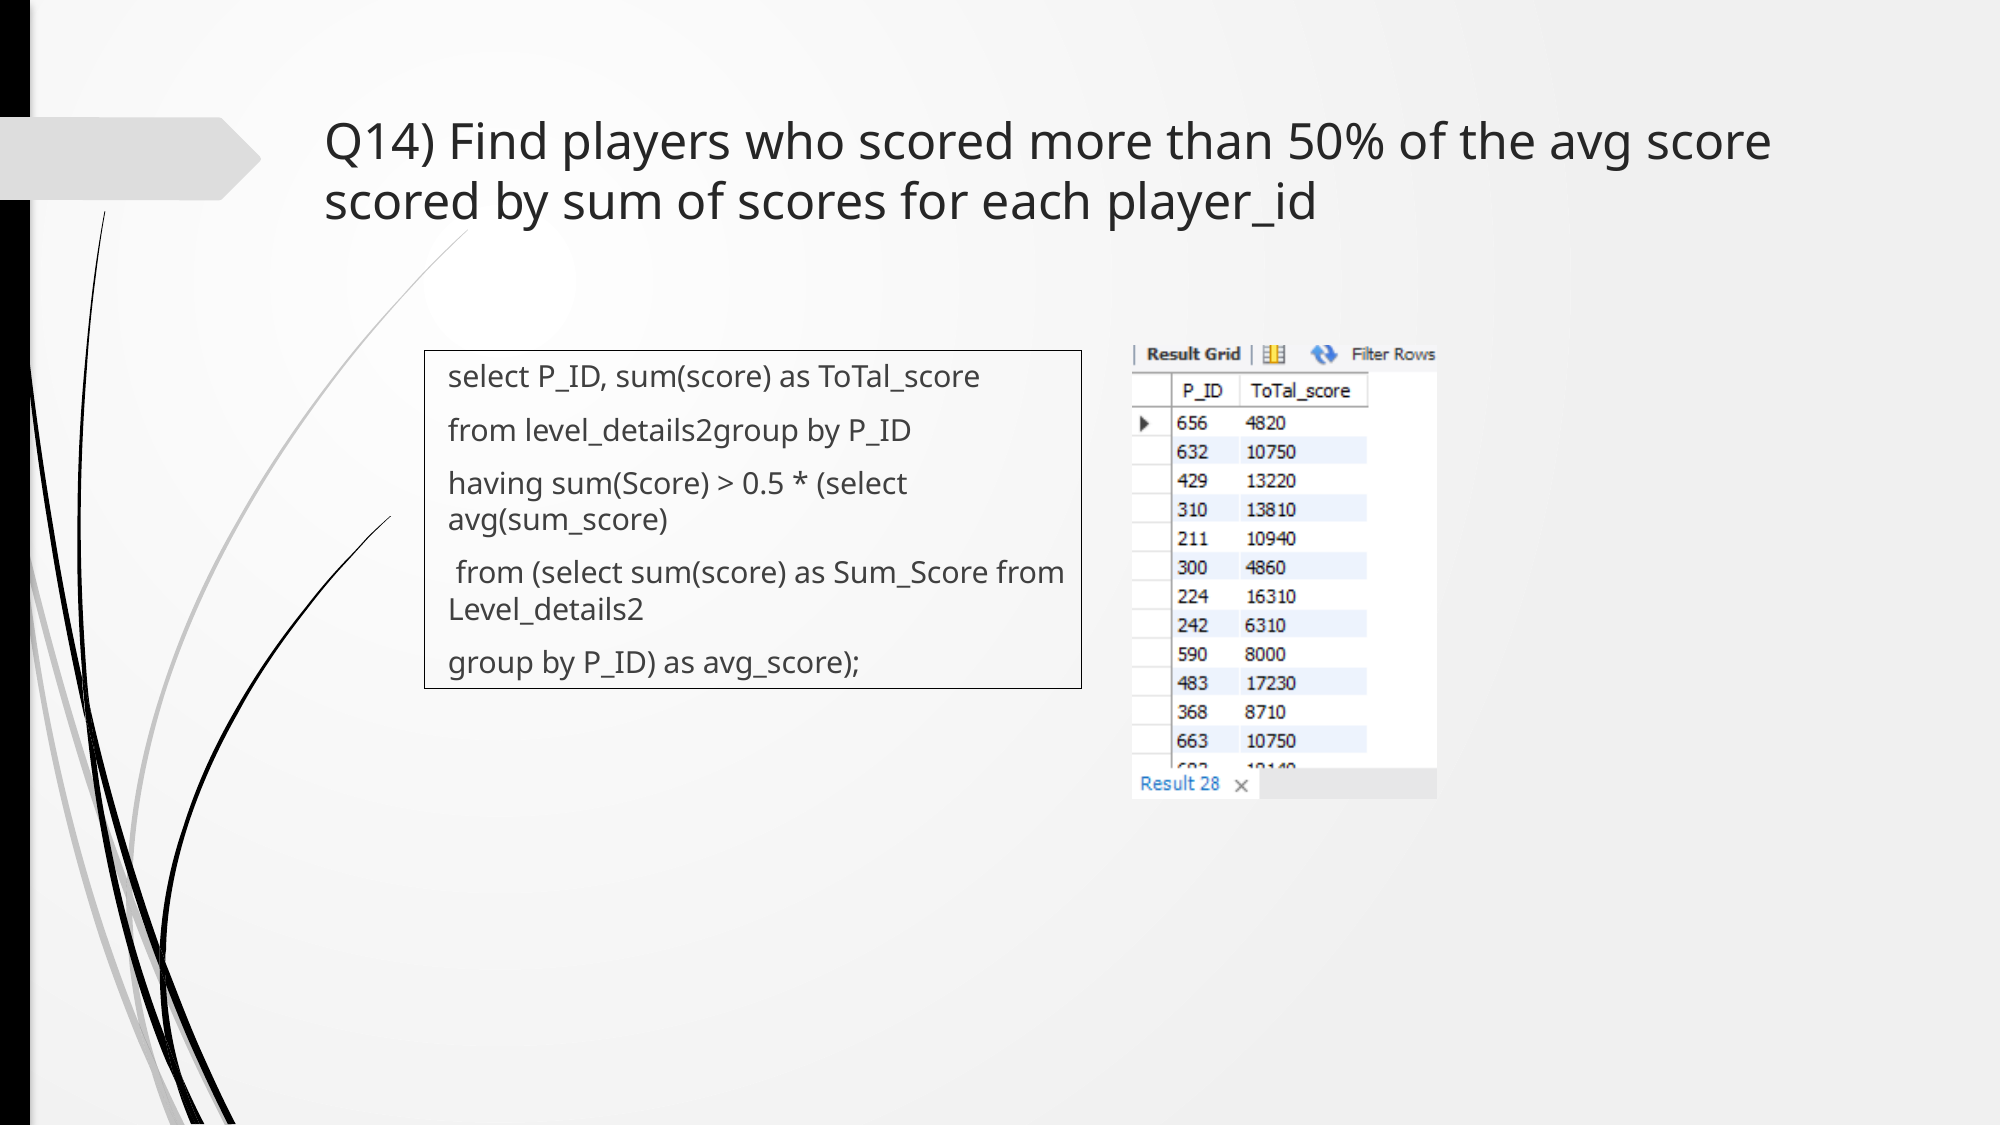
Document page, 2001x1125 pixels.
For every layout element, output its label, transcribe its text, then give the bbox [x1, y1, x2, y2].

picture [1131, 344, 1437, 800]
title Q14) Find players who scored more than 50% of the avg score scored by sum of scores for each player_id [309, 102, 1888, 313]
list select P_ID, sum(score) as ToTal_score from level_details2group by P_ID having sum(Score) > 0.5 * (select avg(sum_score) from (select sum(score) as Sum_Score from Level_details2 group by P_ID) as avg_score); [424, 350, 1082, 689]
